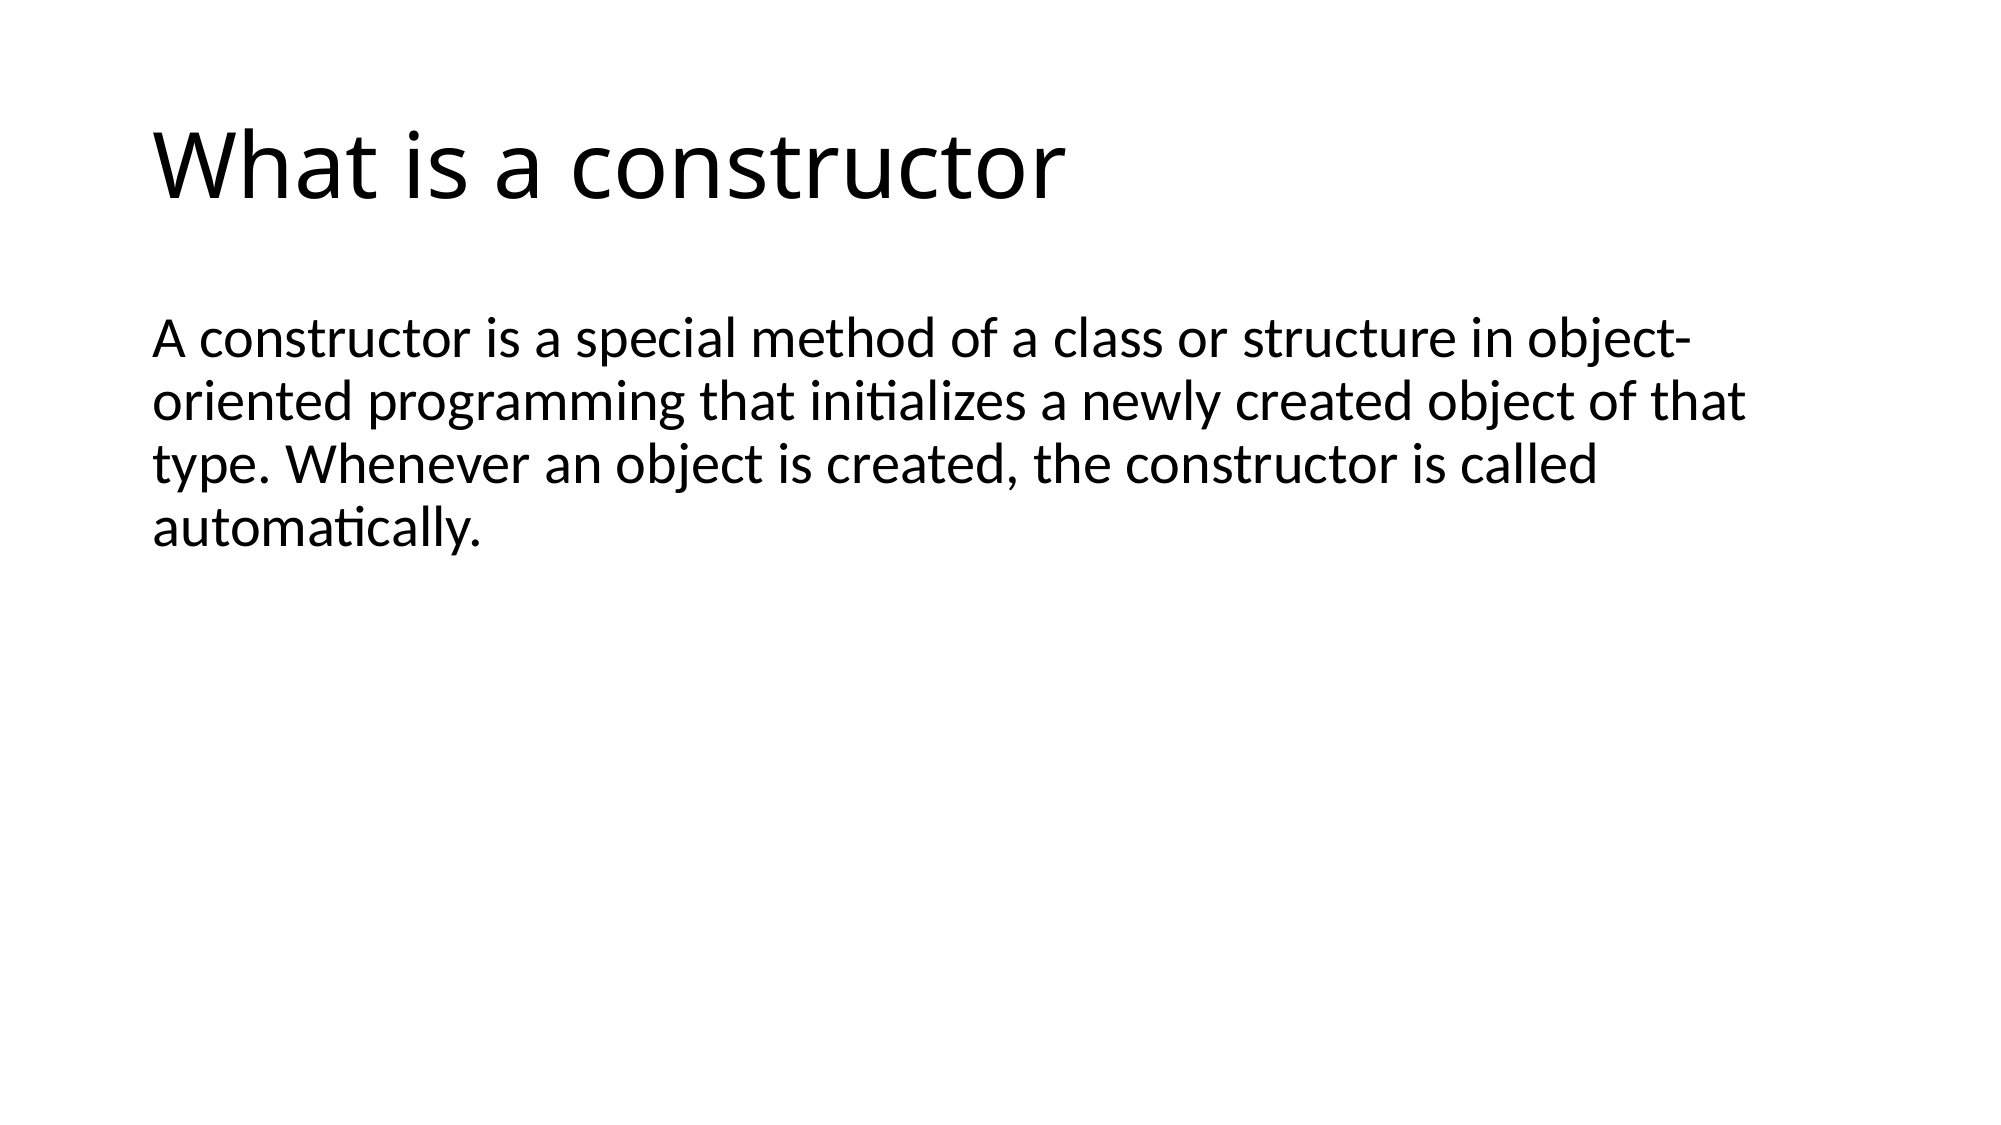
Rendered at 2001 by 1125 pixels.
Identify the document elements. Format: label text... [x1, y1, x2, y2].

list A constructor is a special method of a class or structure in object-oriented programming that initializes a newly created object of that type. Whenever an object is created, the constructor is called automatically. [137, 299, 1863, 1014]
title What is a constructor [137, 59, 1863, 278]
